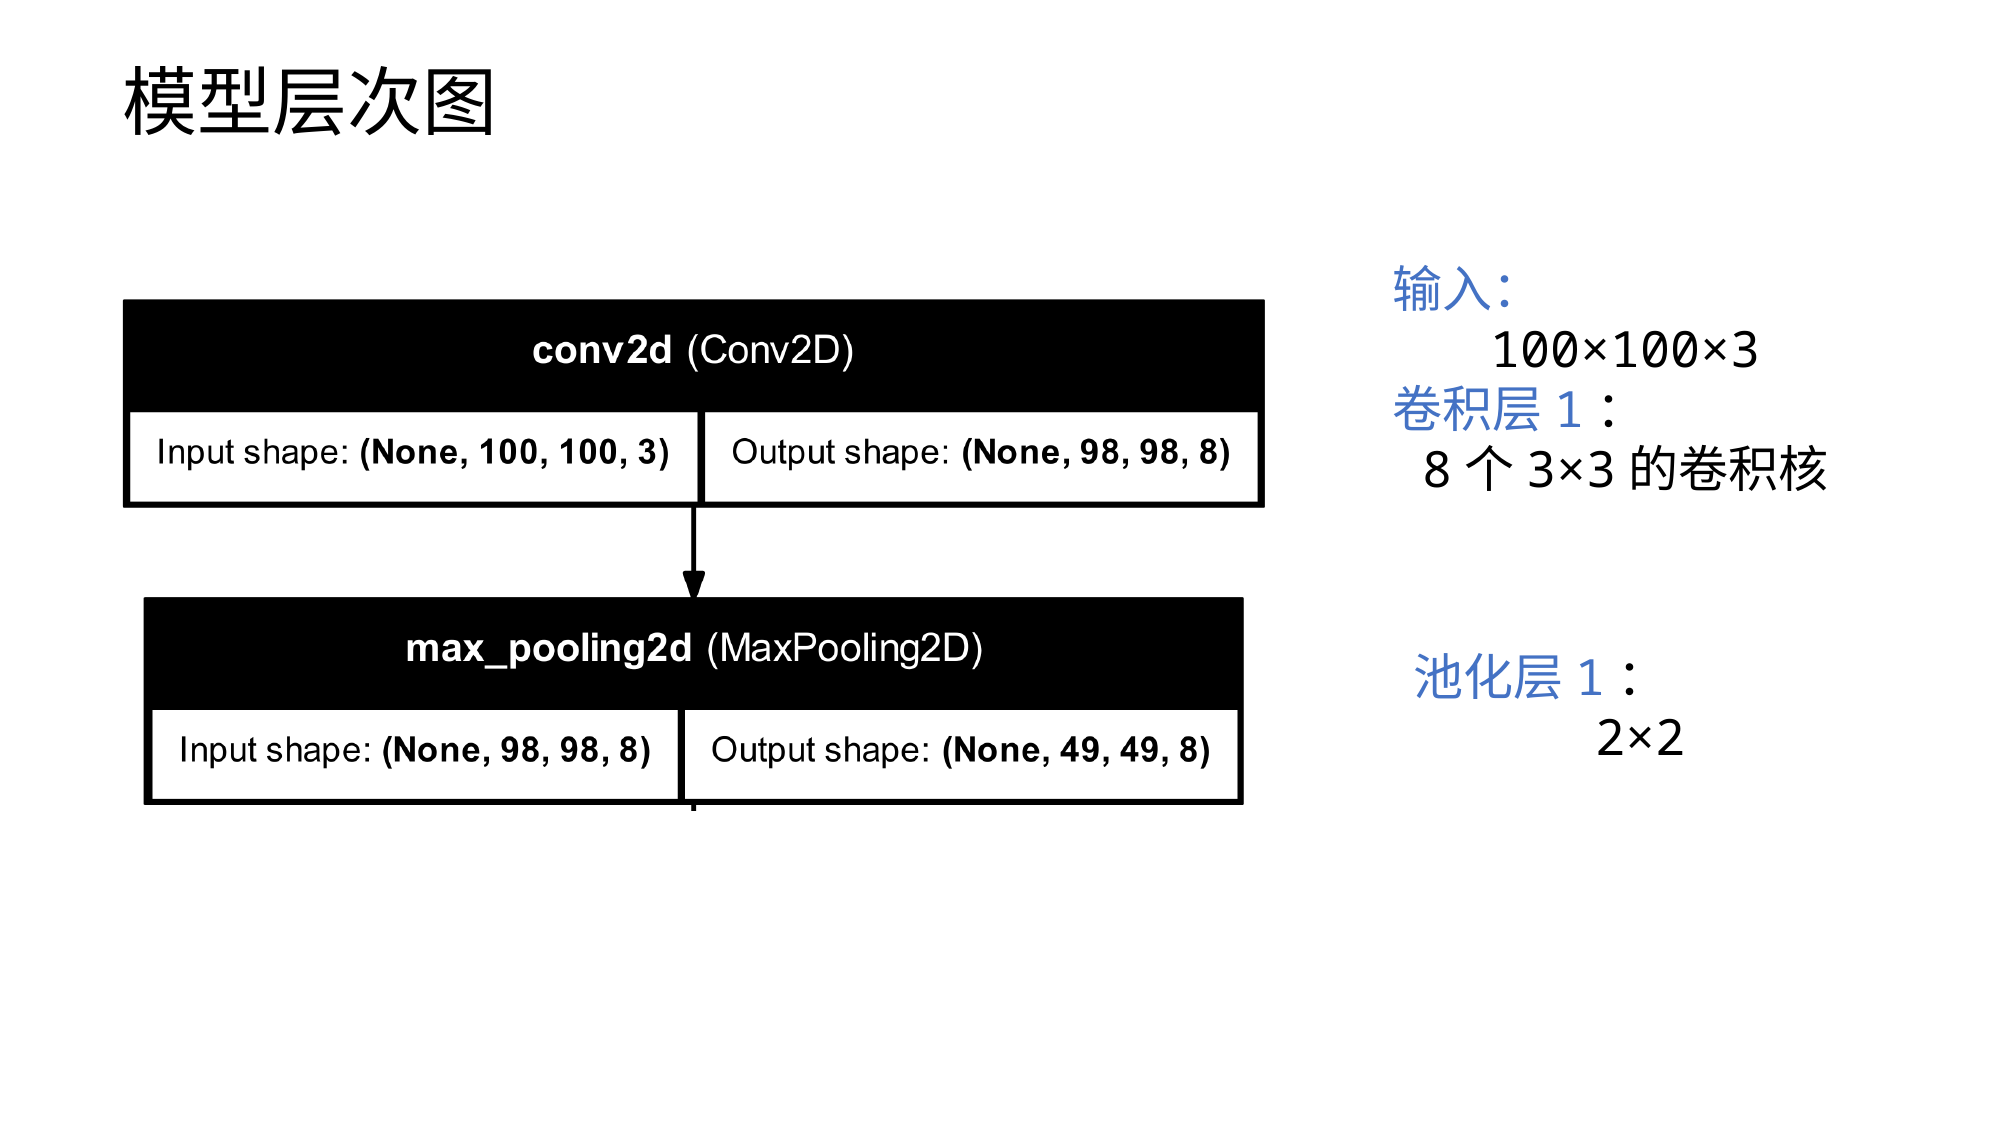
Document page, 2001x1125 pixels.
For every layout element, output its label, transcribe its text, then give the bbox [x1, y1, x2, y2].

text_box 模型层次图 [107, 47, 513, 152]
picture [92, 258, 1301, 811]
text_box 输入： 100×100×3 卷积层1： 8个3×3的卷积核 [1377, 249, 1873, 505]
text_box 池化层1： 2×2 [1398, 638, 1883, 773]
